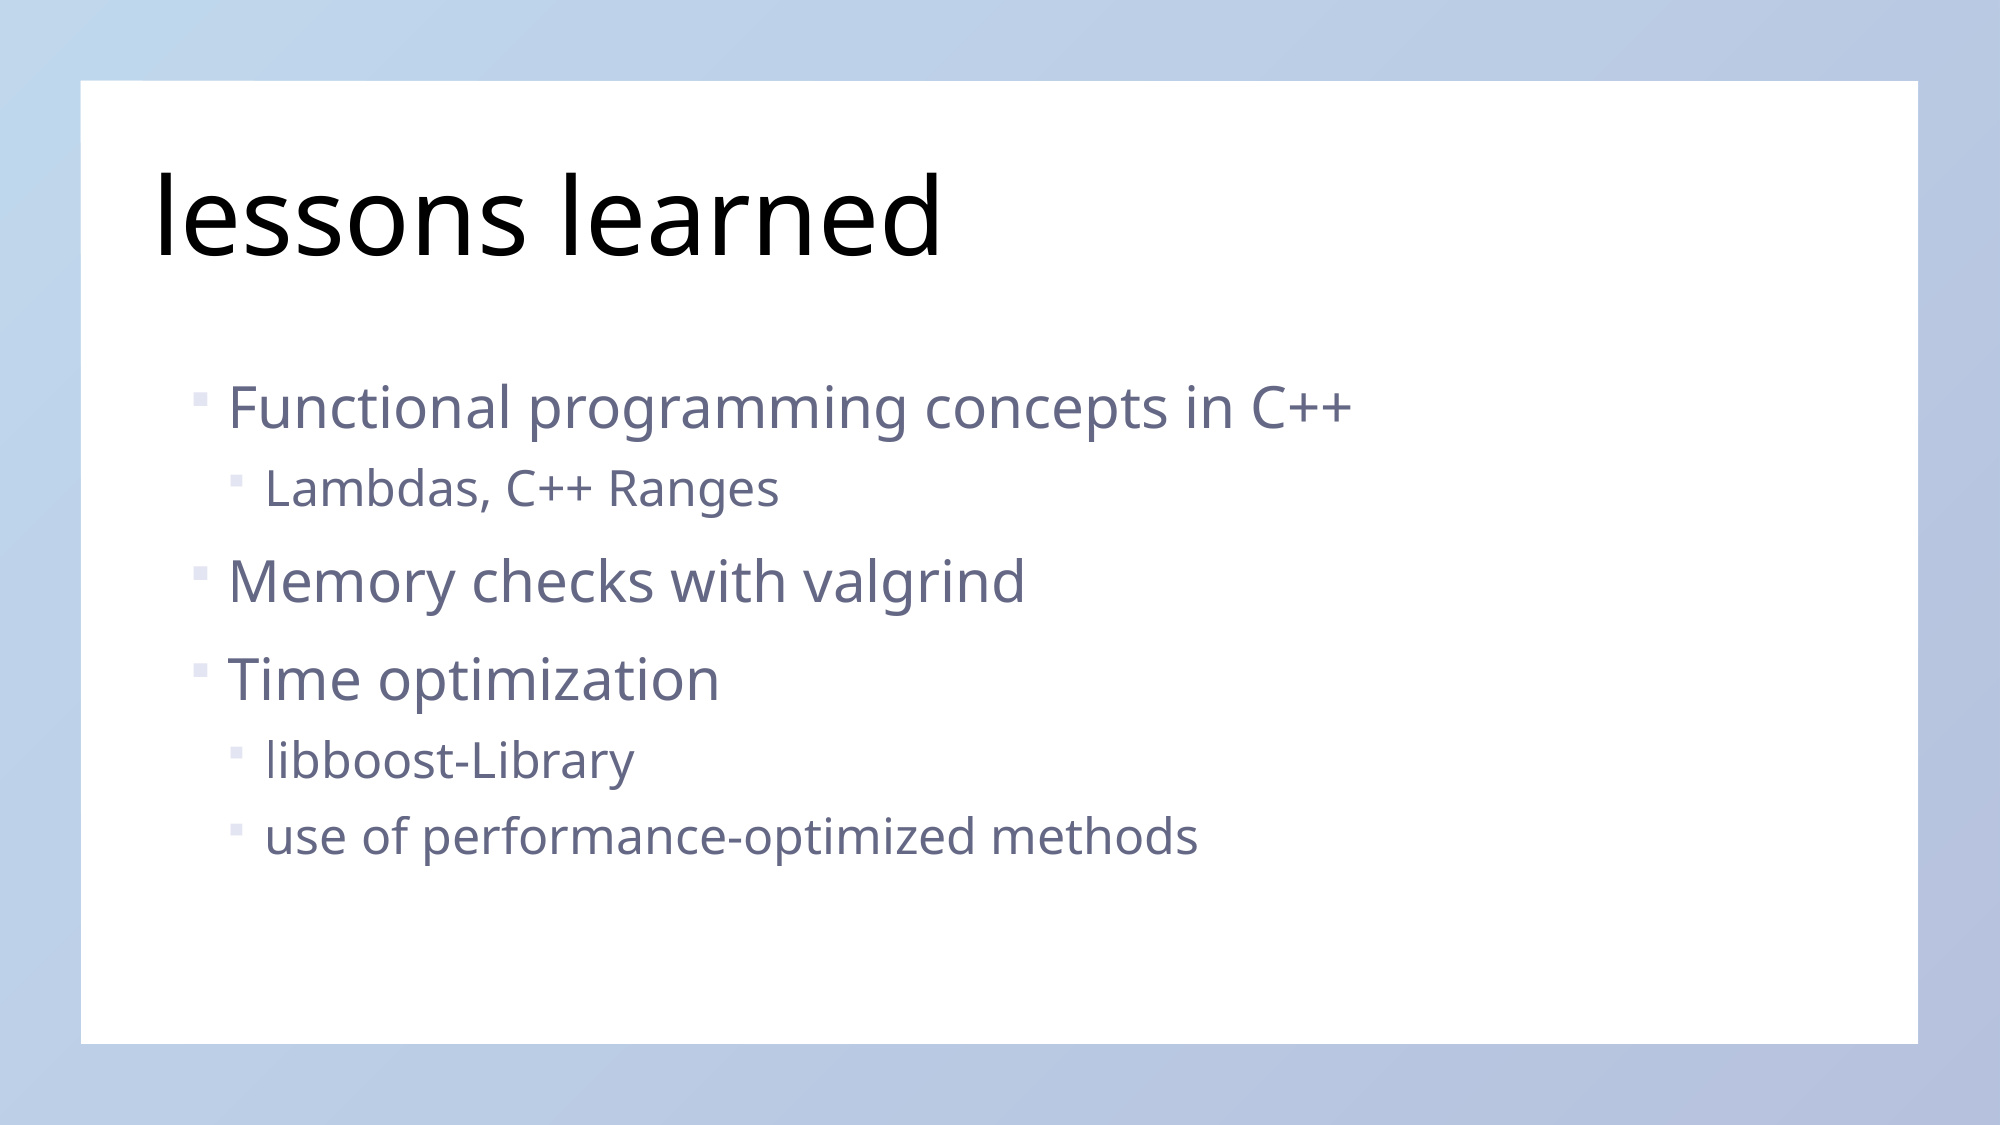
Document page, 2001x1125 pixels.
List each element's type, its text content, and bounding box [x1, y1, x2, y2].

list Functional programming concepts in C++ Lambdas, C++ Ranges Memory checks with valgrind Time optimization libboost-Library use of performance-optimized methods [137, 355, 1863, 1012]
title lessons learned [137, 111, 1863, 330]
